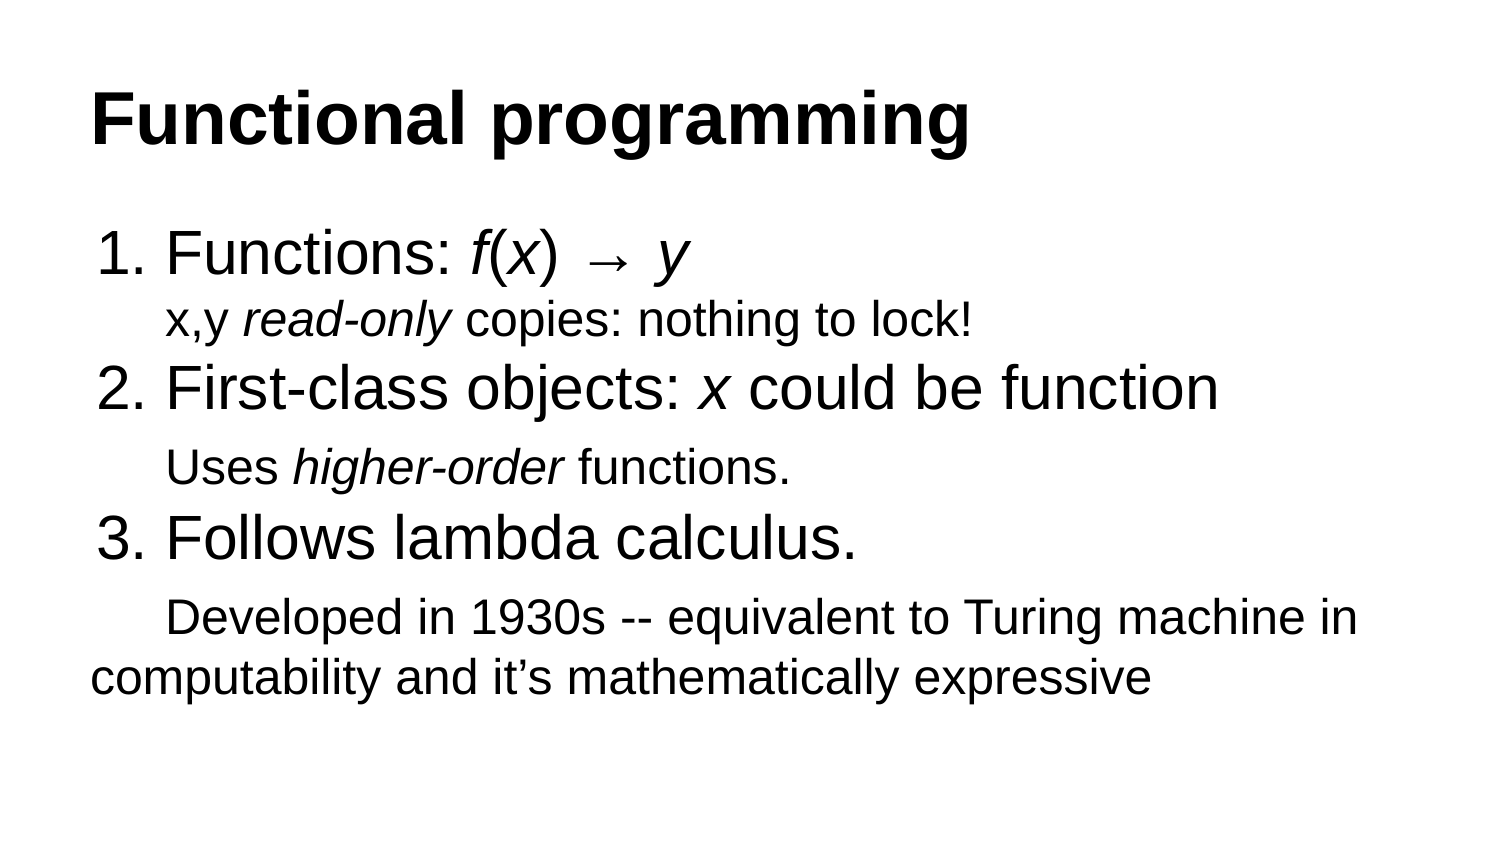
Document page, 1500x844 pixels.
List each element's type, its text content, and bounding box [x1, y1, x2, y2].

list Functions: f(x) → y x,y read-only copies: nothing to lock! First-class objects: x could be function Uses higher-order functions. Follows lambda calculus. Developed in 1930s -- equivalent to Turing machine in computability and it’s mathematically expressive [75, 196, 1425, 808]
title Functional programming [75, 33, 1425, 175]
